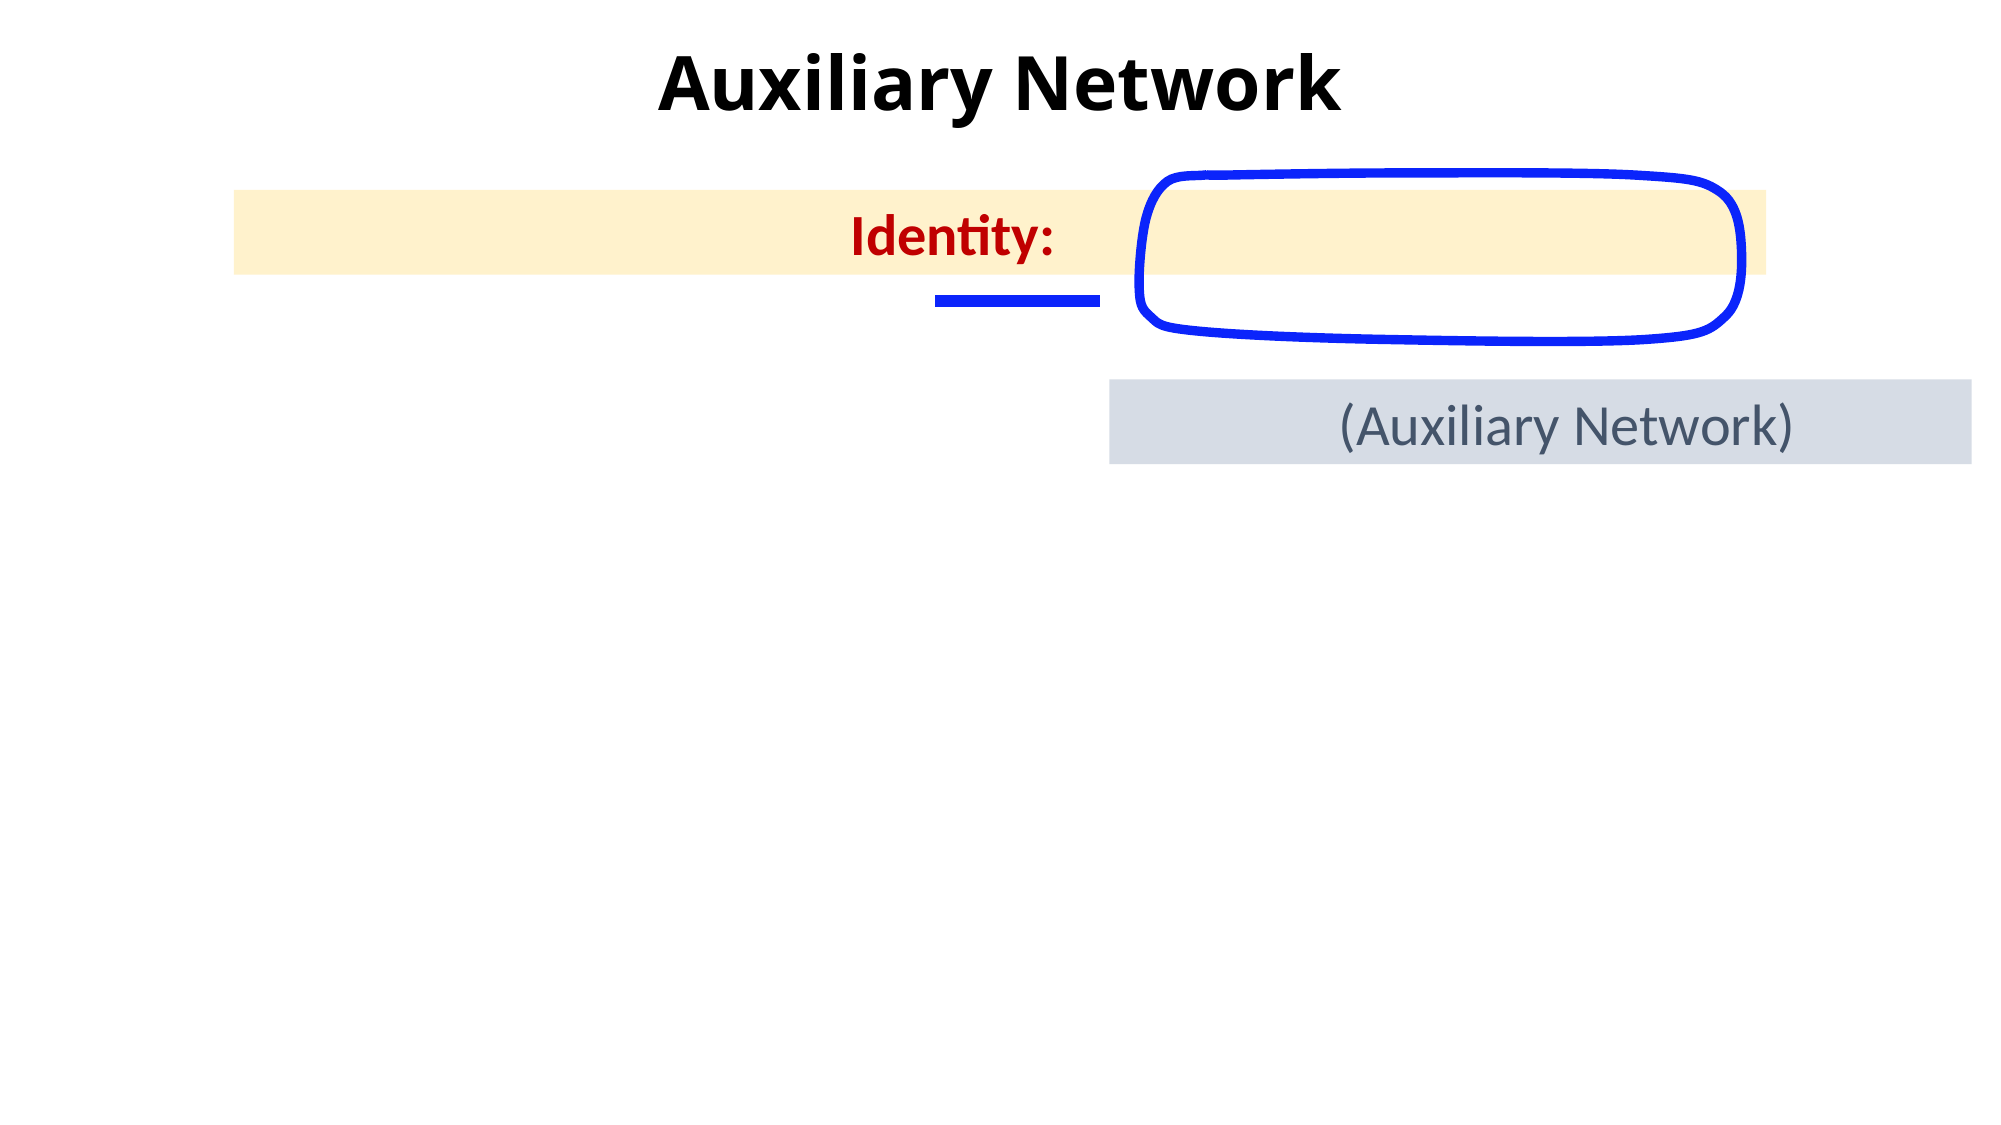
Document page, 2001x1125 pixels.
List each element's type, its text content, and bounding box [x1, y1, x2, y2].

title Auxiliary Network [0, 1, 2000, 172]
text_box [1138, 171, 1743, 343]
